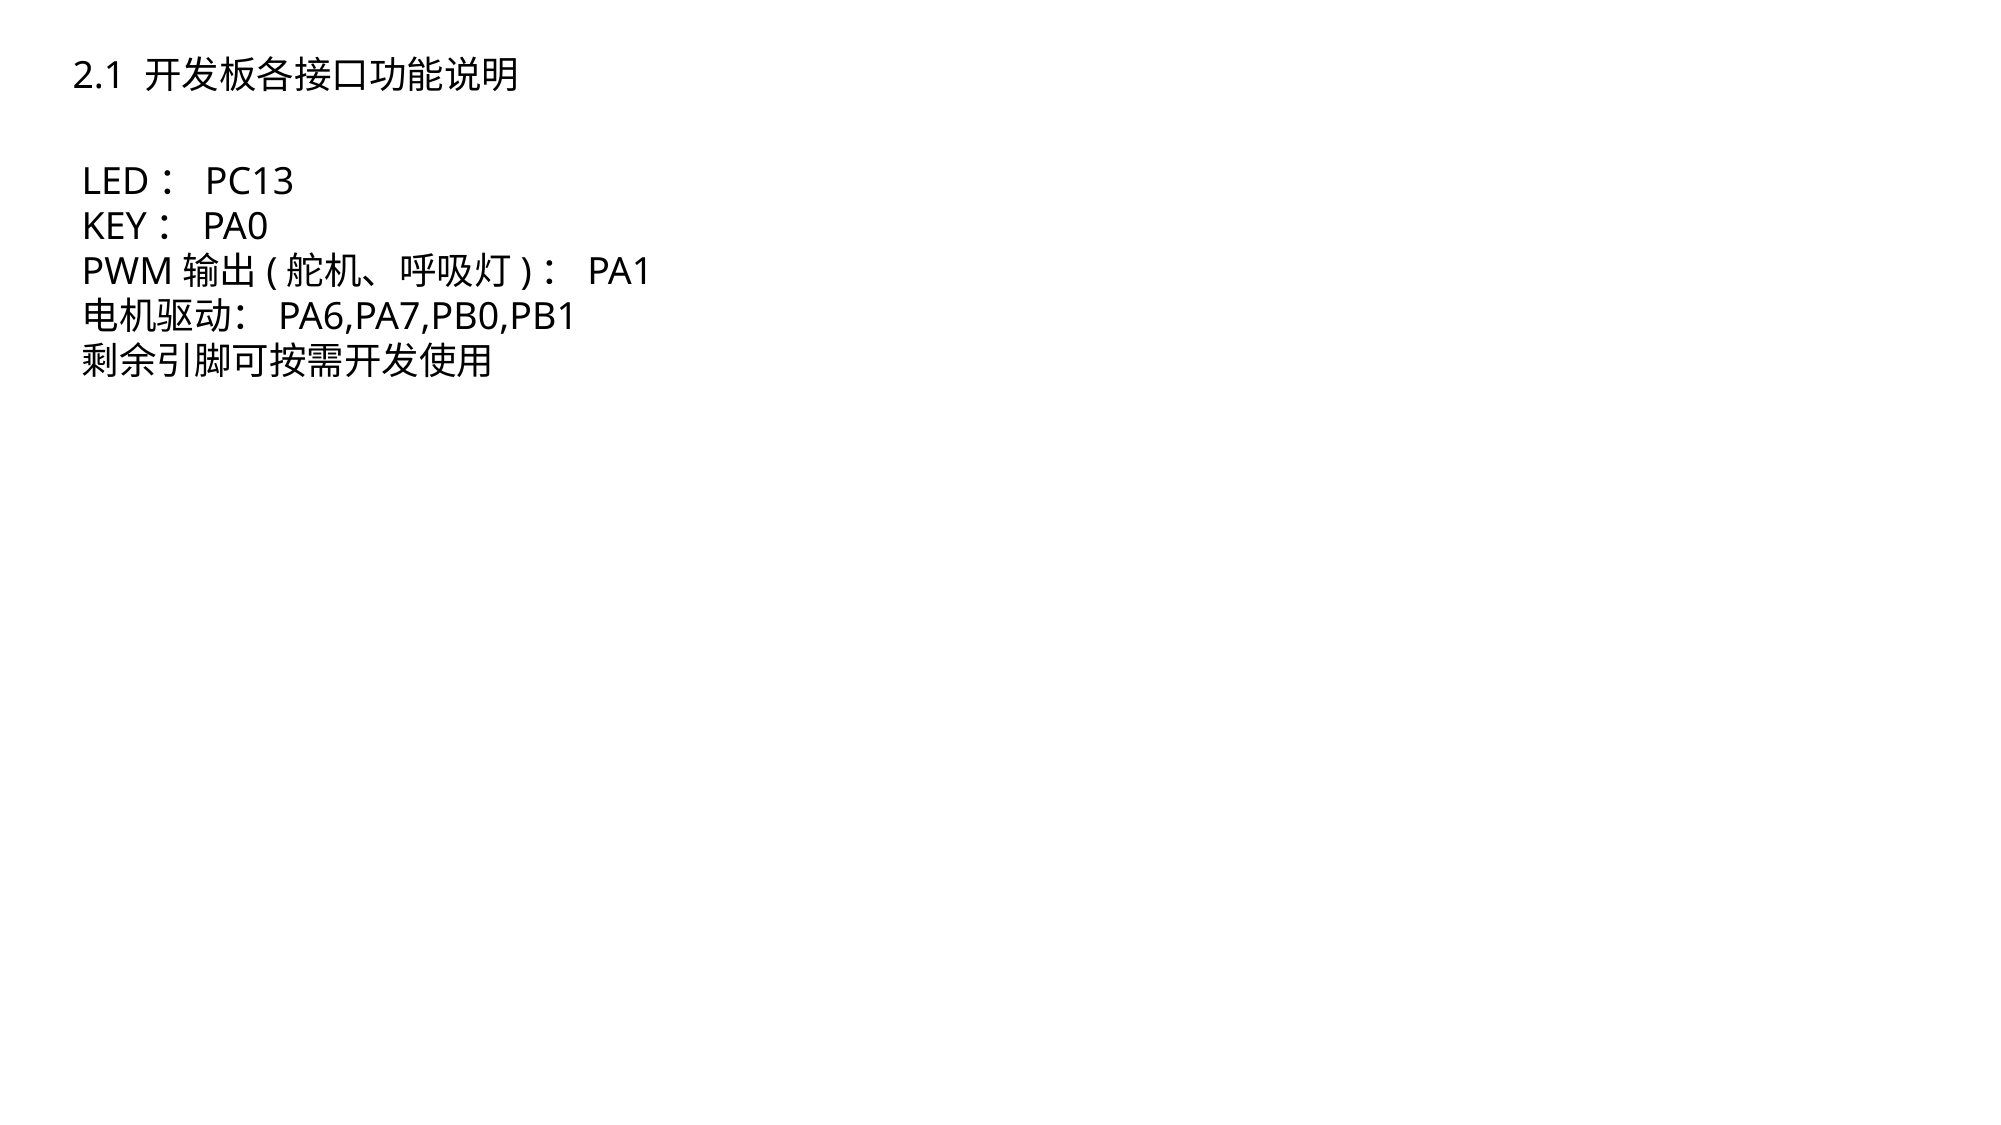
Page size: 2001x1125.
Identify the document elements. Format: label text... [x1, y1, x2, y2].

text_box 2.1 开发板各接口功能说明 [57, 43, 590, 104]
text_box LED：PC13 KEY：PA0 PWM输出(舵机、呼吸灯)：PA1 电机驱动：PA6,PA7,PB0,PB1 剩余引脚可按需开发使用 [66, 149, 820, 390]
